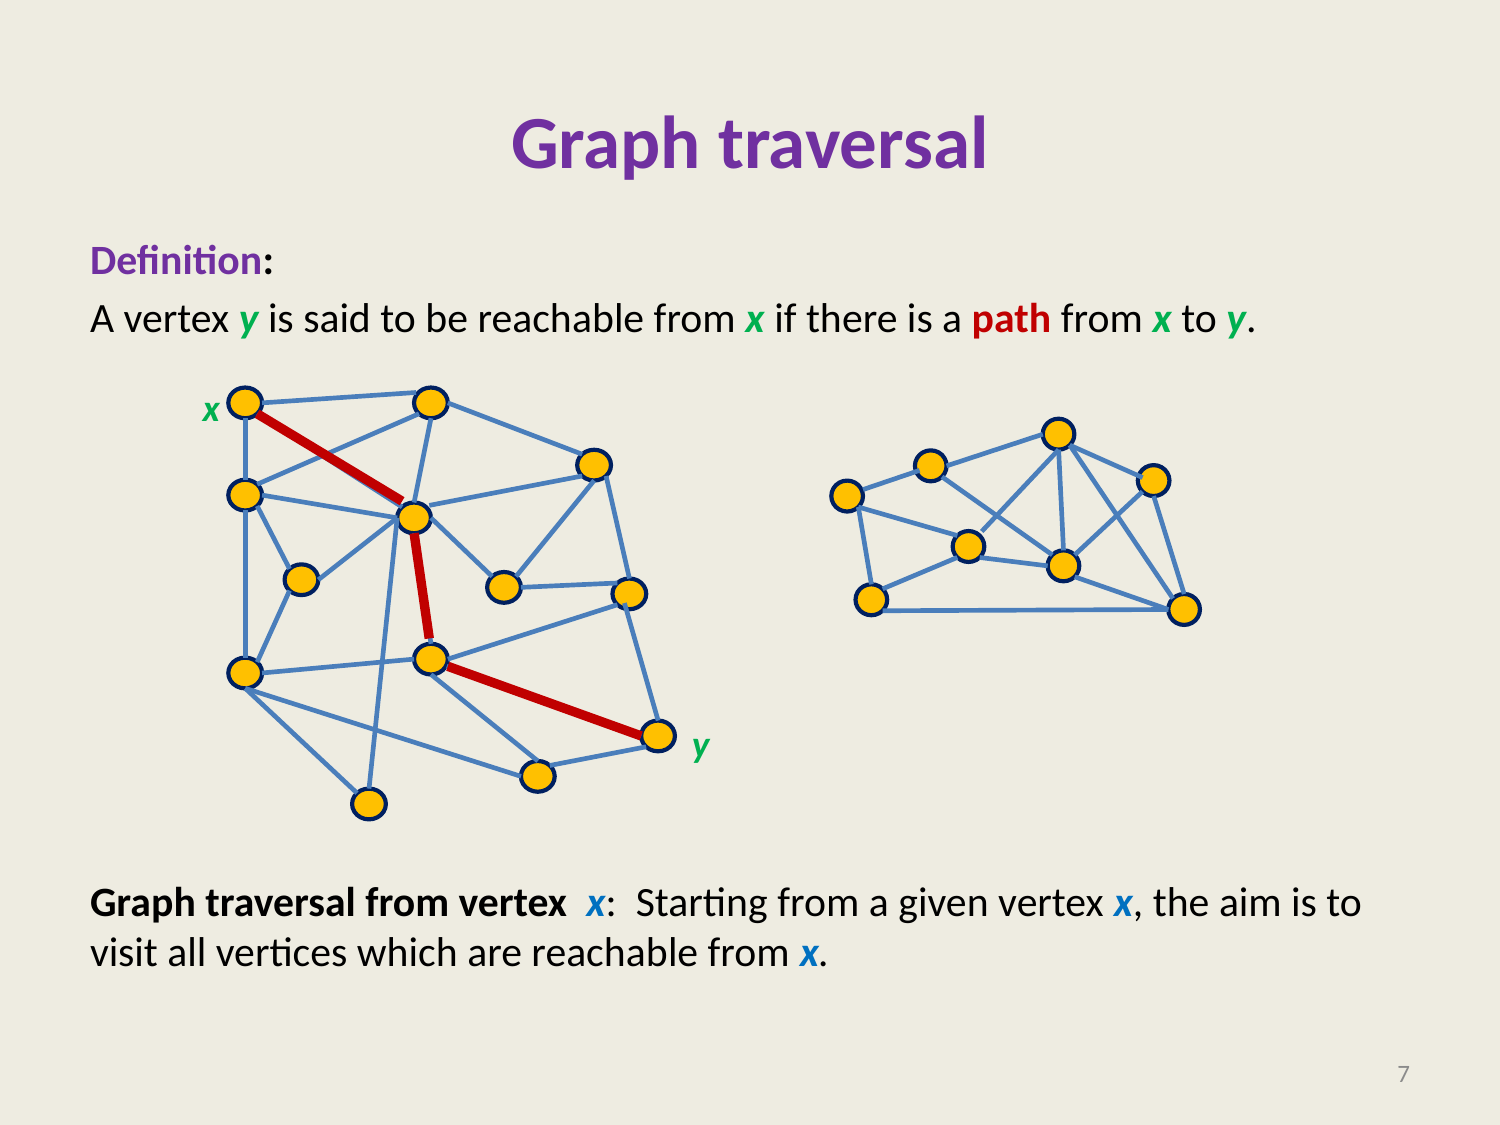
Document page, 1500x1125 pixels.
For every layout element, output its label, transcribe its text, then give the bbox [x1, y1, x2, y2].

list Definition: A vertex y is said to be reachable from x if there is a path from x to y. Graph traversal from vertex x: Starting from a given vertex x, the aim is to visit all vertices which are reachable from x. [75, 224, 1425, 1005]
text_box x [187, 376, 235, 437]
text_box y [679, 712, 725, 773]
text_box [256, 413, 642, 737]
slide_number 7 [1074, 1042, 1425, 1103]
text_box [228, 387, 676, 820]
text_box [831, 418, 1201, 626]
title Graph traversal [75, 45, 1425, 224]
